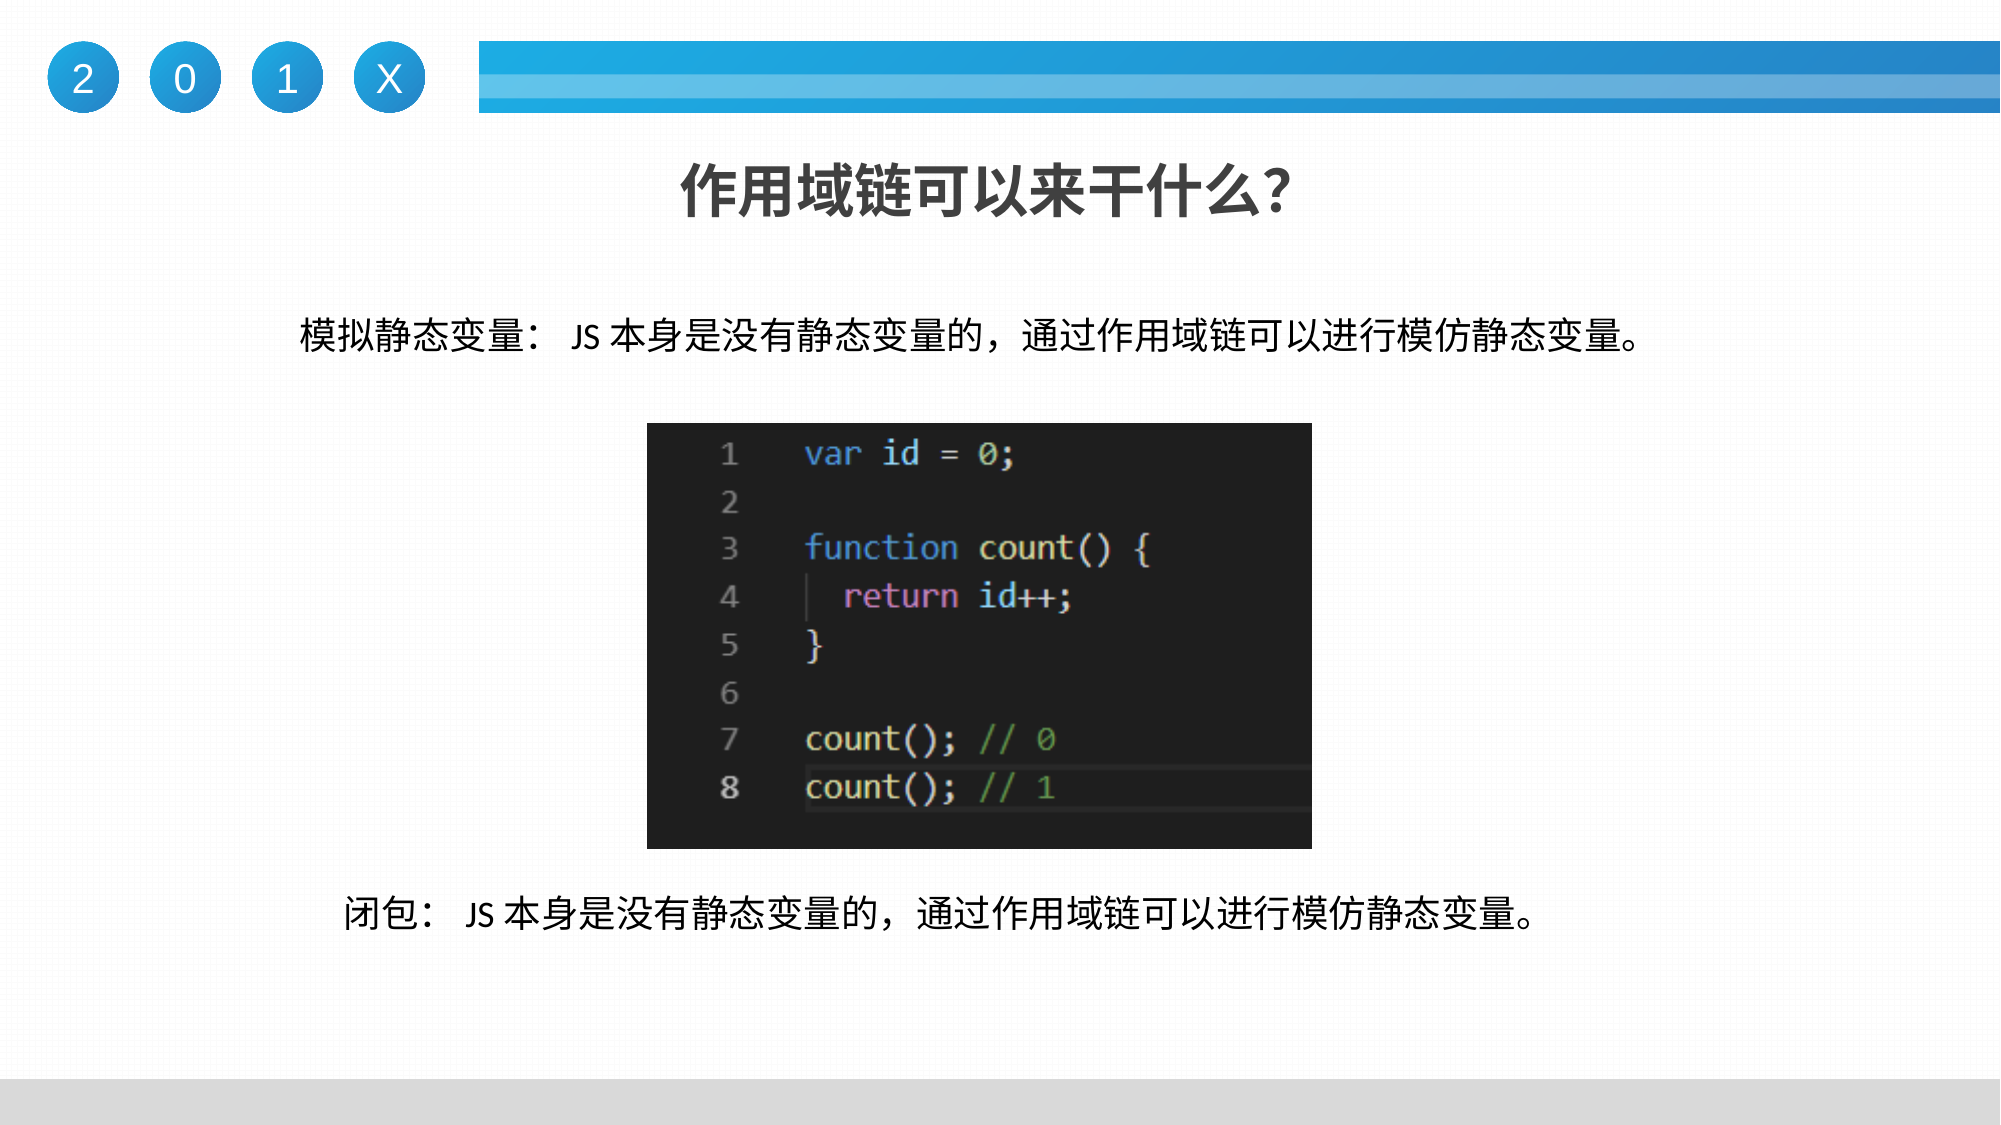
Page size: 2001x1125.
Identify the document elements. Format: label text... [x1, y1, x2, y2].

picture [647, 423, 1312, 849]
title 作用域链可以来干什么？ [293, 154, 1707, 236]
text_box 闭包：JS本身是没有静态变量的，通过作用域链可以进行模仿静态变量。 [329, 882, 1569, 943]
text_box 模拟静态变量：JS本身是没有静态变量的，通过作用域链可以进行模仿静态变量。 [284, 304, 1675, 365]
